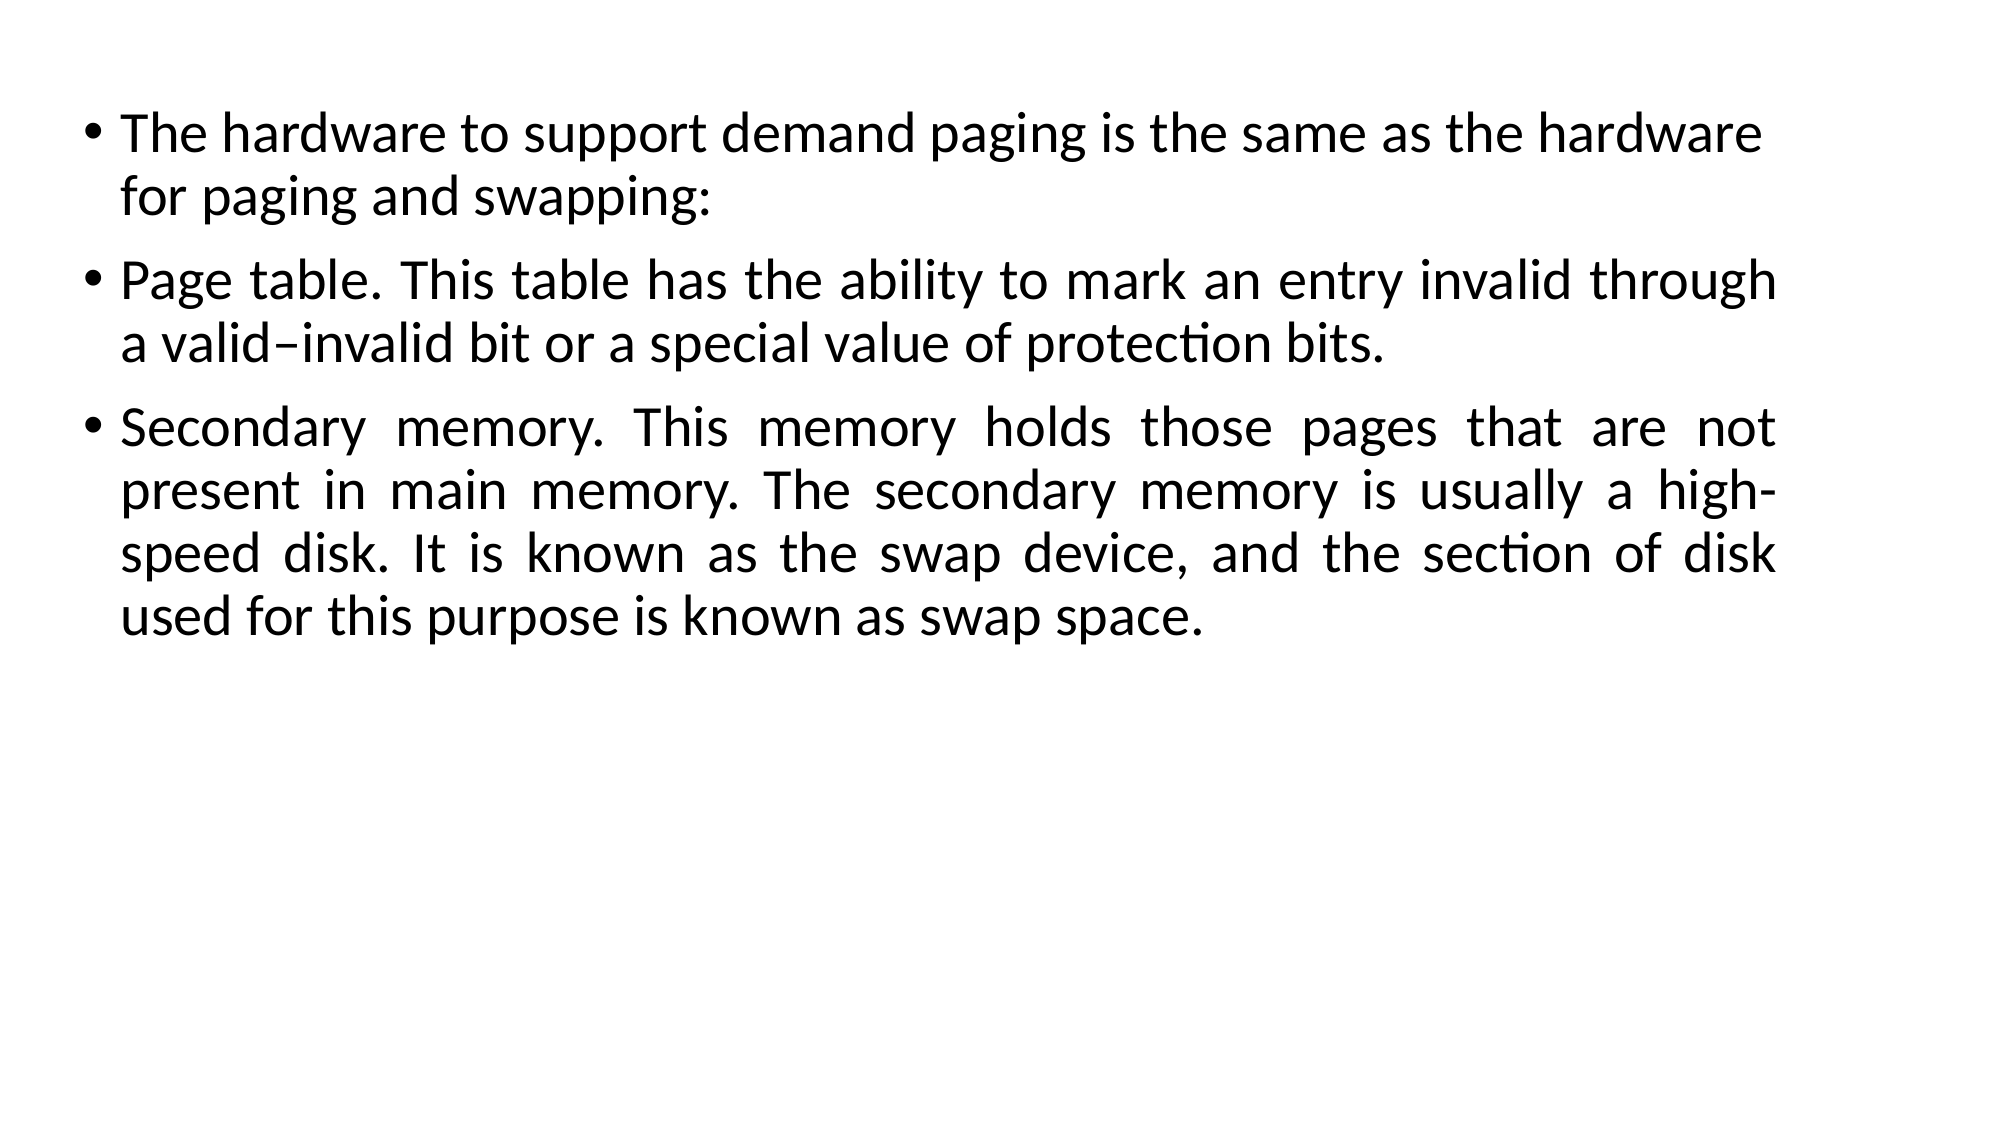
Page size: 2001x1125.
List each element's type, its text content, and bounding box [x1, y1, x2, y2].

list The hardware to support demand paging is the same as the hardware for paging and swapping: Page table. This table has the ability to mark an entry invalid through a valid–invalid bit or a special value of protection bits. Secondary memory. This memory holds those pages that are not present in main memory. The secondary memory is usually a high-speed disk. It is known as the swap device, and the section of disk used for this purpose is known as swap space. [68, 95, 1794, 809]
